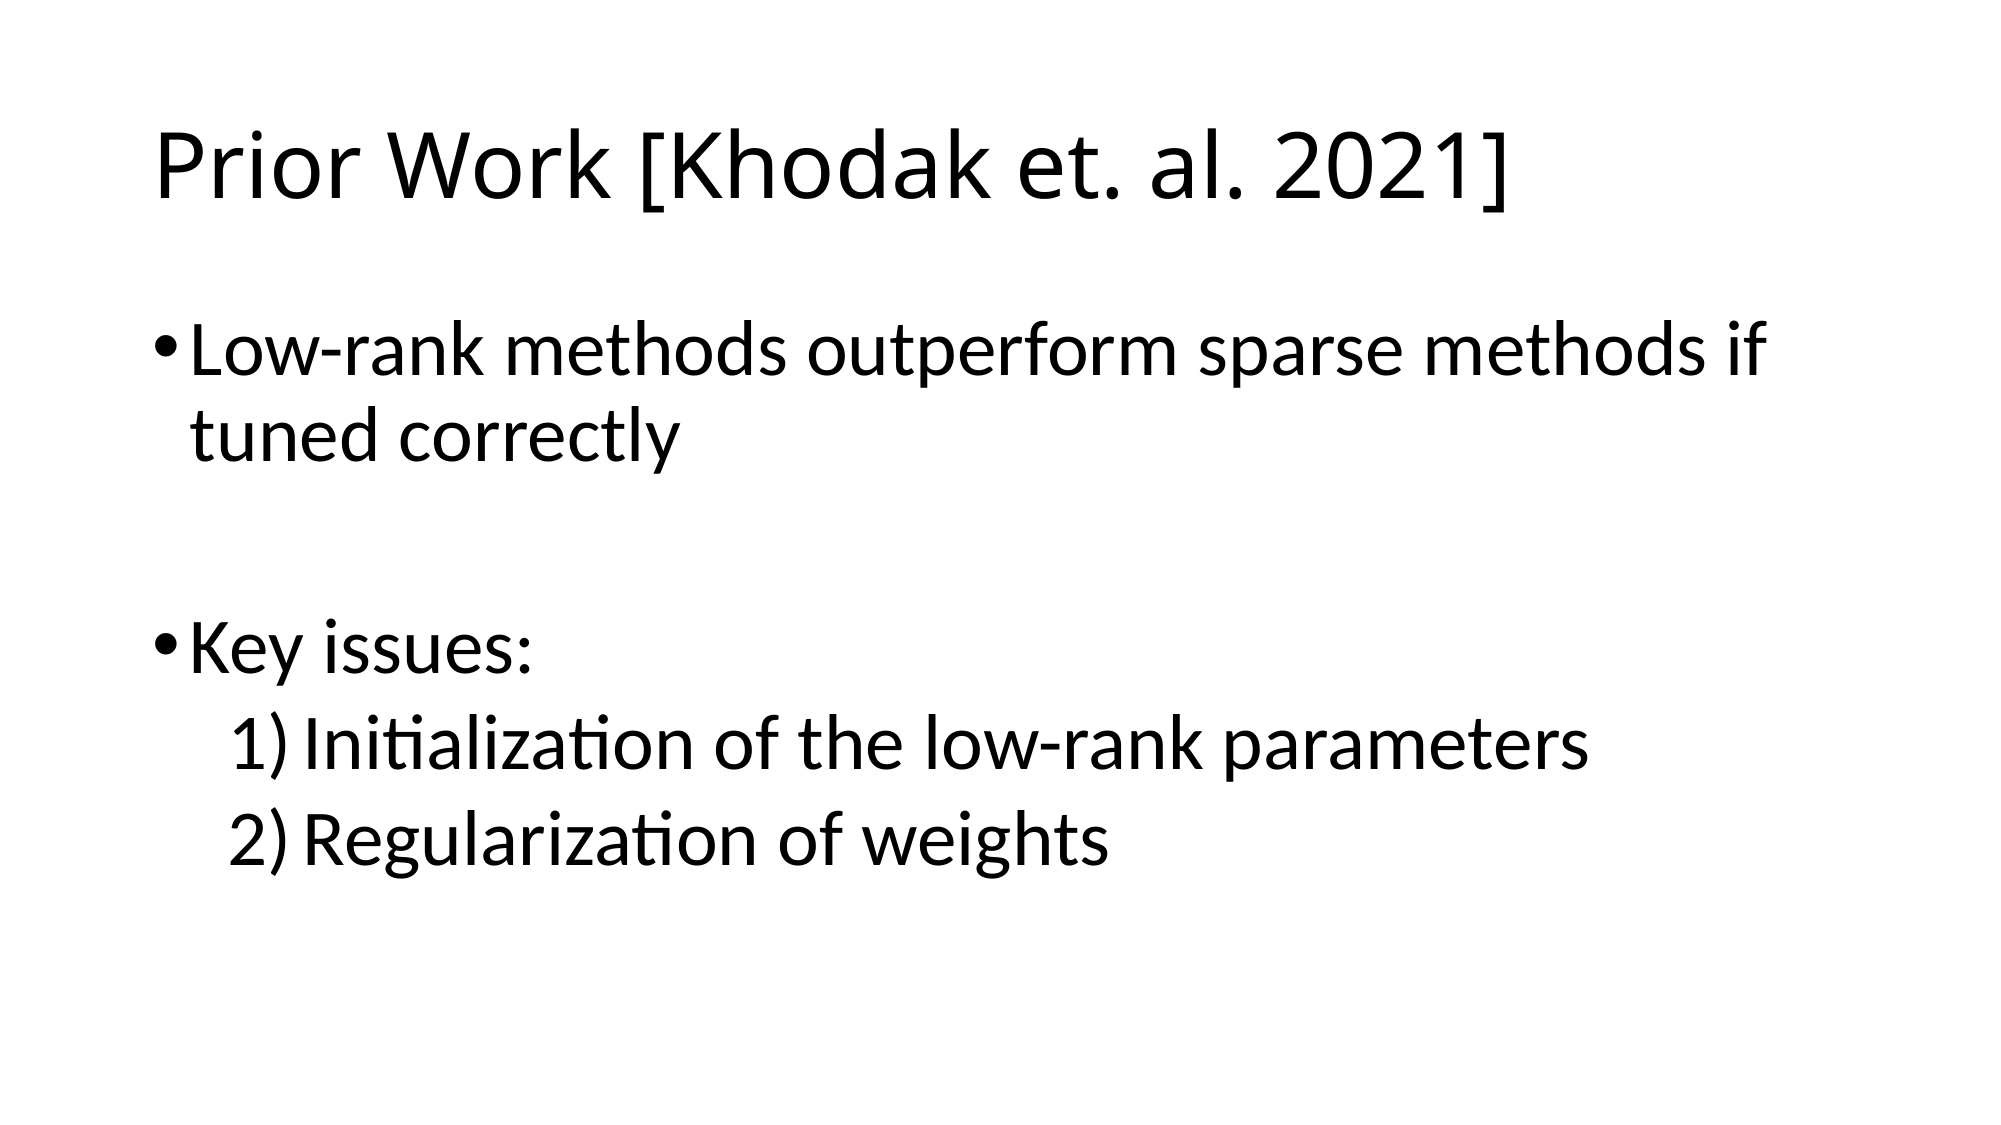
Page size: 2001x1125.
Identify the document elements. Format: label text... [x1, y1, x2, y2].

list Low-rank methods outperform sparse methods if tuned correctly Key issues: Initialization of the low-rank parameters Regularization of weights [137, 299, 1863, 1014]
title Prior Work [Khodak et. al. 2021] [137, 59, 1863, 278]
